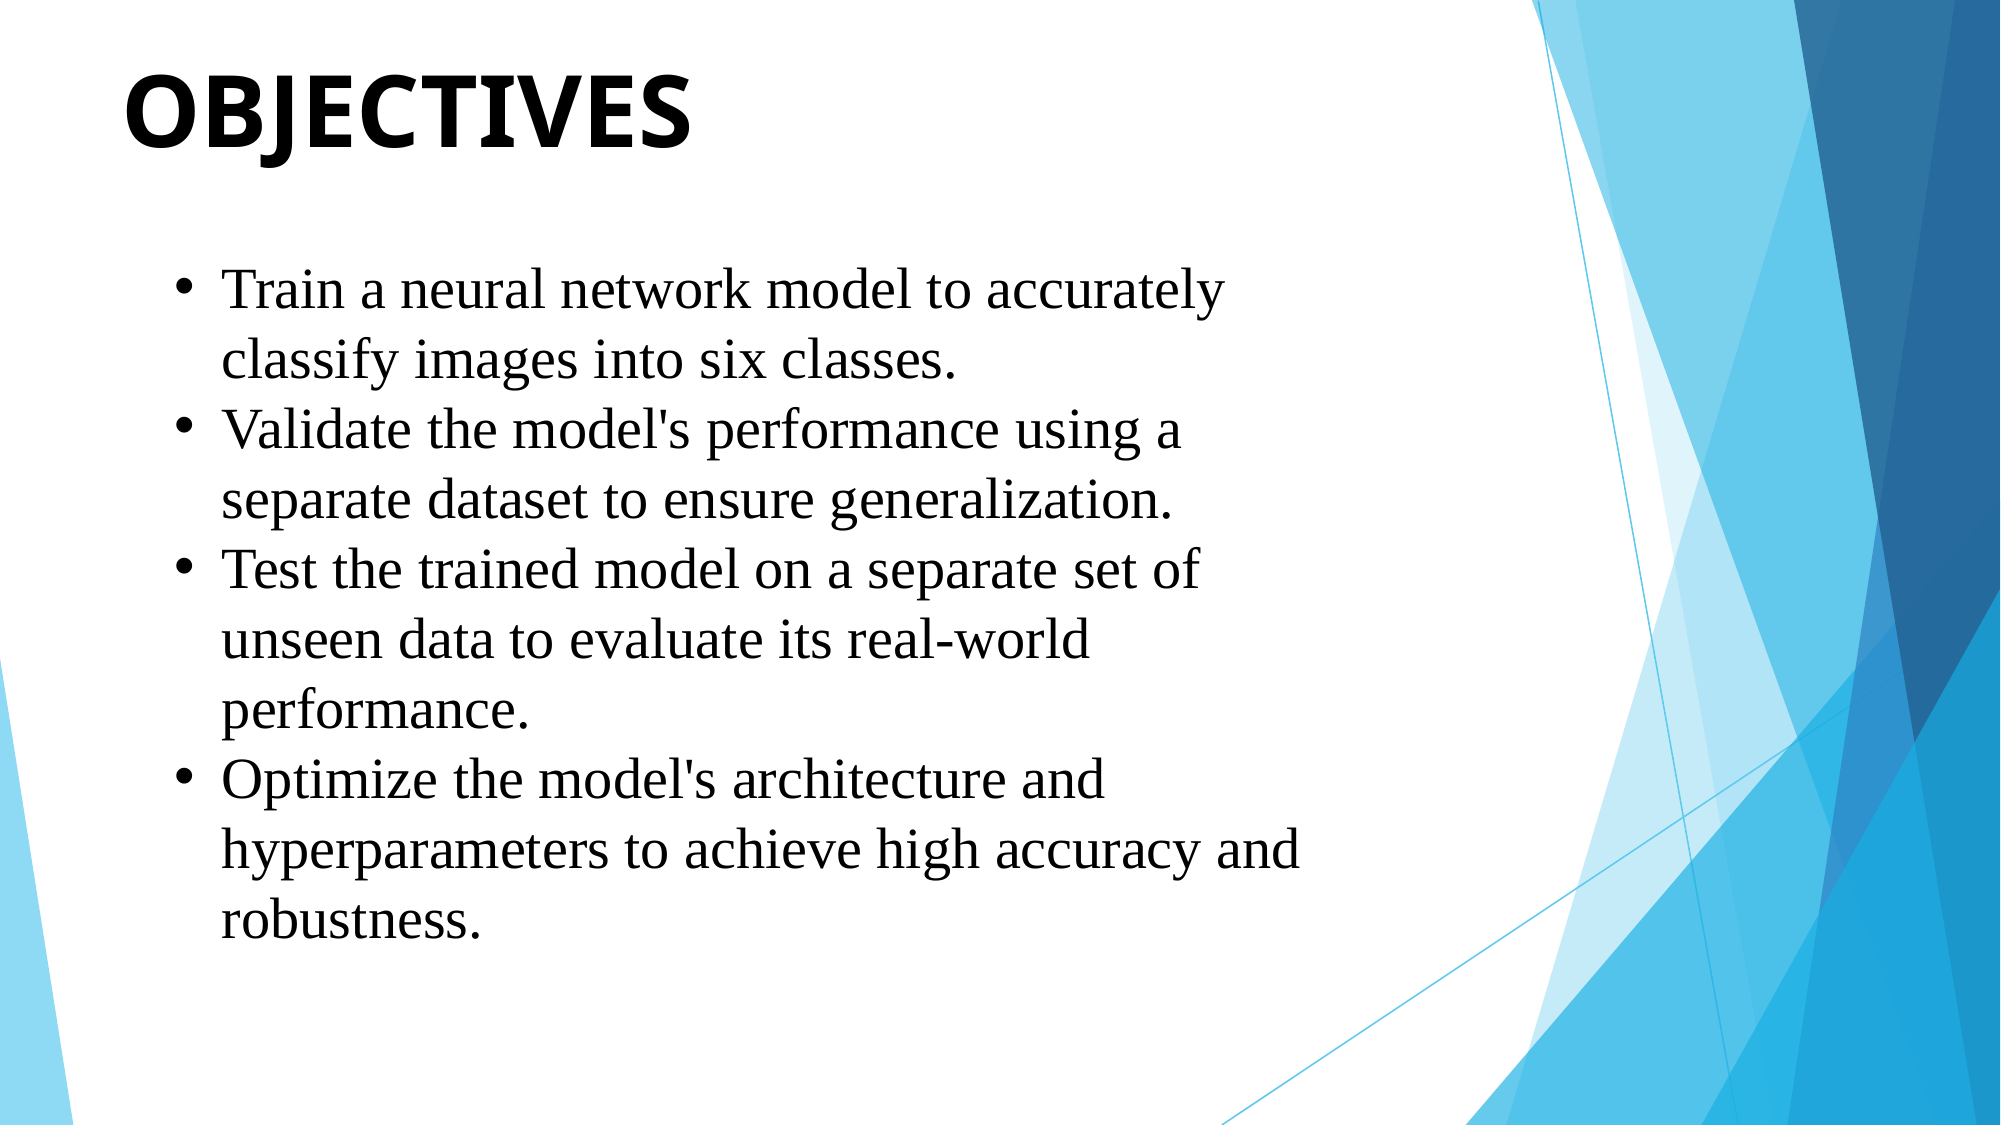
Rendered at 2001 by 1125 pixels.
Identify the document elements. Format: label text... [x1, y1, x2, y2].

subtitle Train a neural network model to accurately classify images into six classes. Validate the model's performance using a separate dataset to ensure generalization. Test the trained model on a separate set of unseen data to evaluate its real-world performance. Optimize the model's architecture and hyperparameters to achieve high accuracy and robustness. [174, 249, 1302, 836]
title OBJECTIVES [121, 47, 728, 169]
